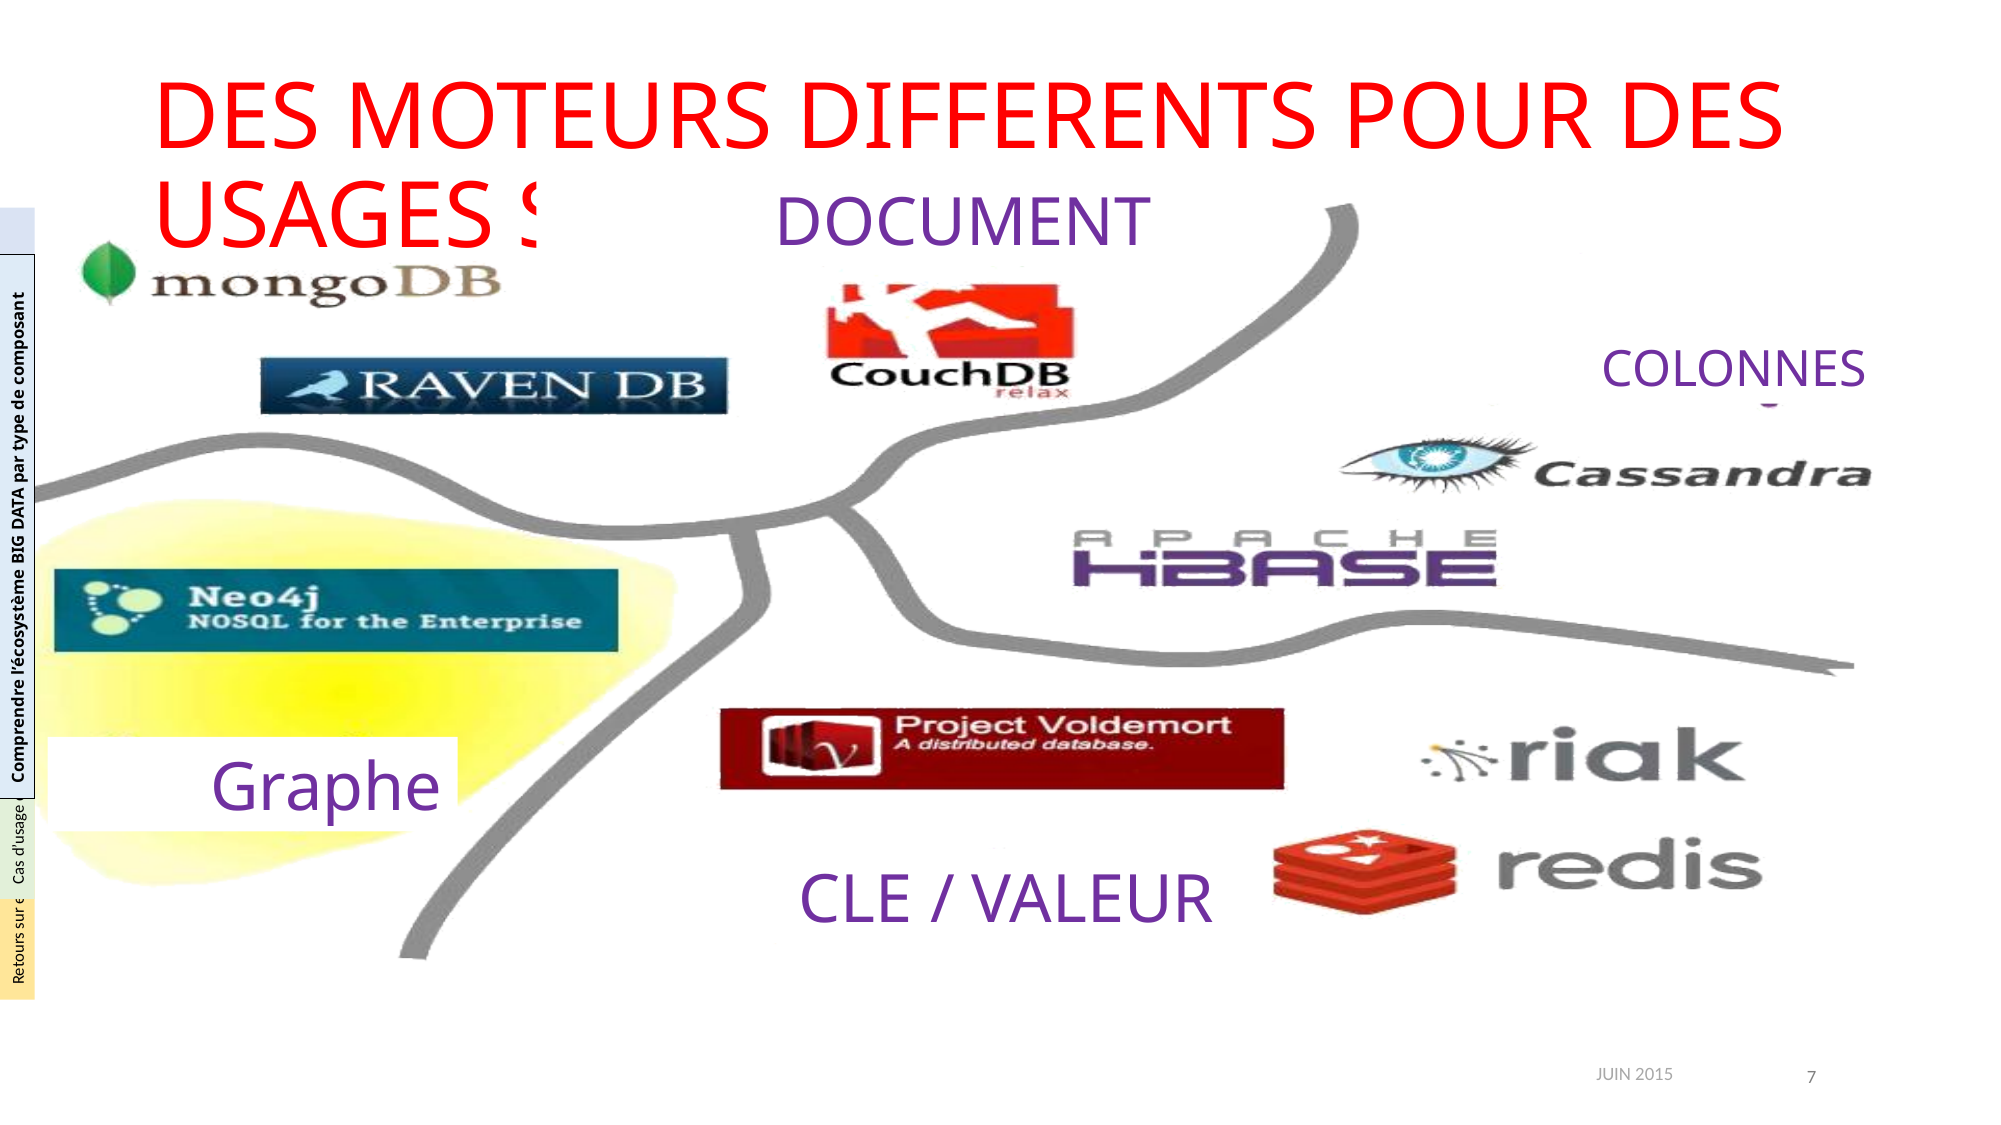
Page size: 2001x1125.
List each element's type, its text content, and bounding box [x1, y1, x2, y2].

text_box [6, 171, 1882, 968]
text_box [0, 207, 36, 1000]
slide_number 7 [1749, 1045, 1875, 1106]
title DES MOTEURS DIFFERENTS POUR DES USAGES SPECIFIQUES [137, 59, 1863, 171]
slide_number JUIN 2015 [1538, 1043, 1731, 1104]
